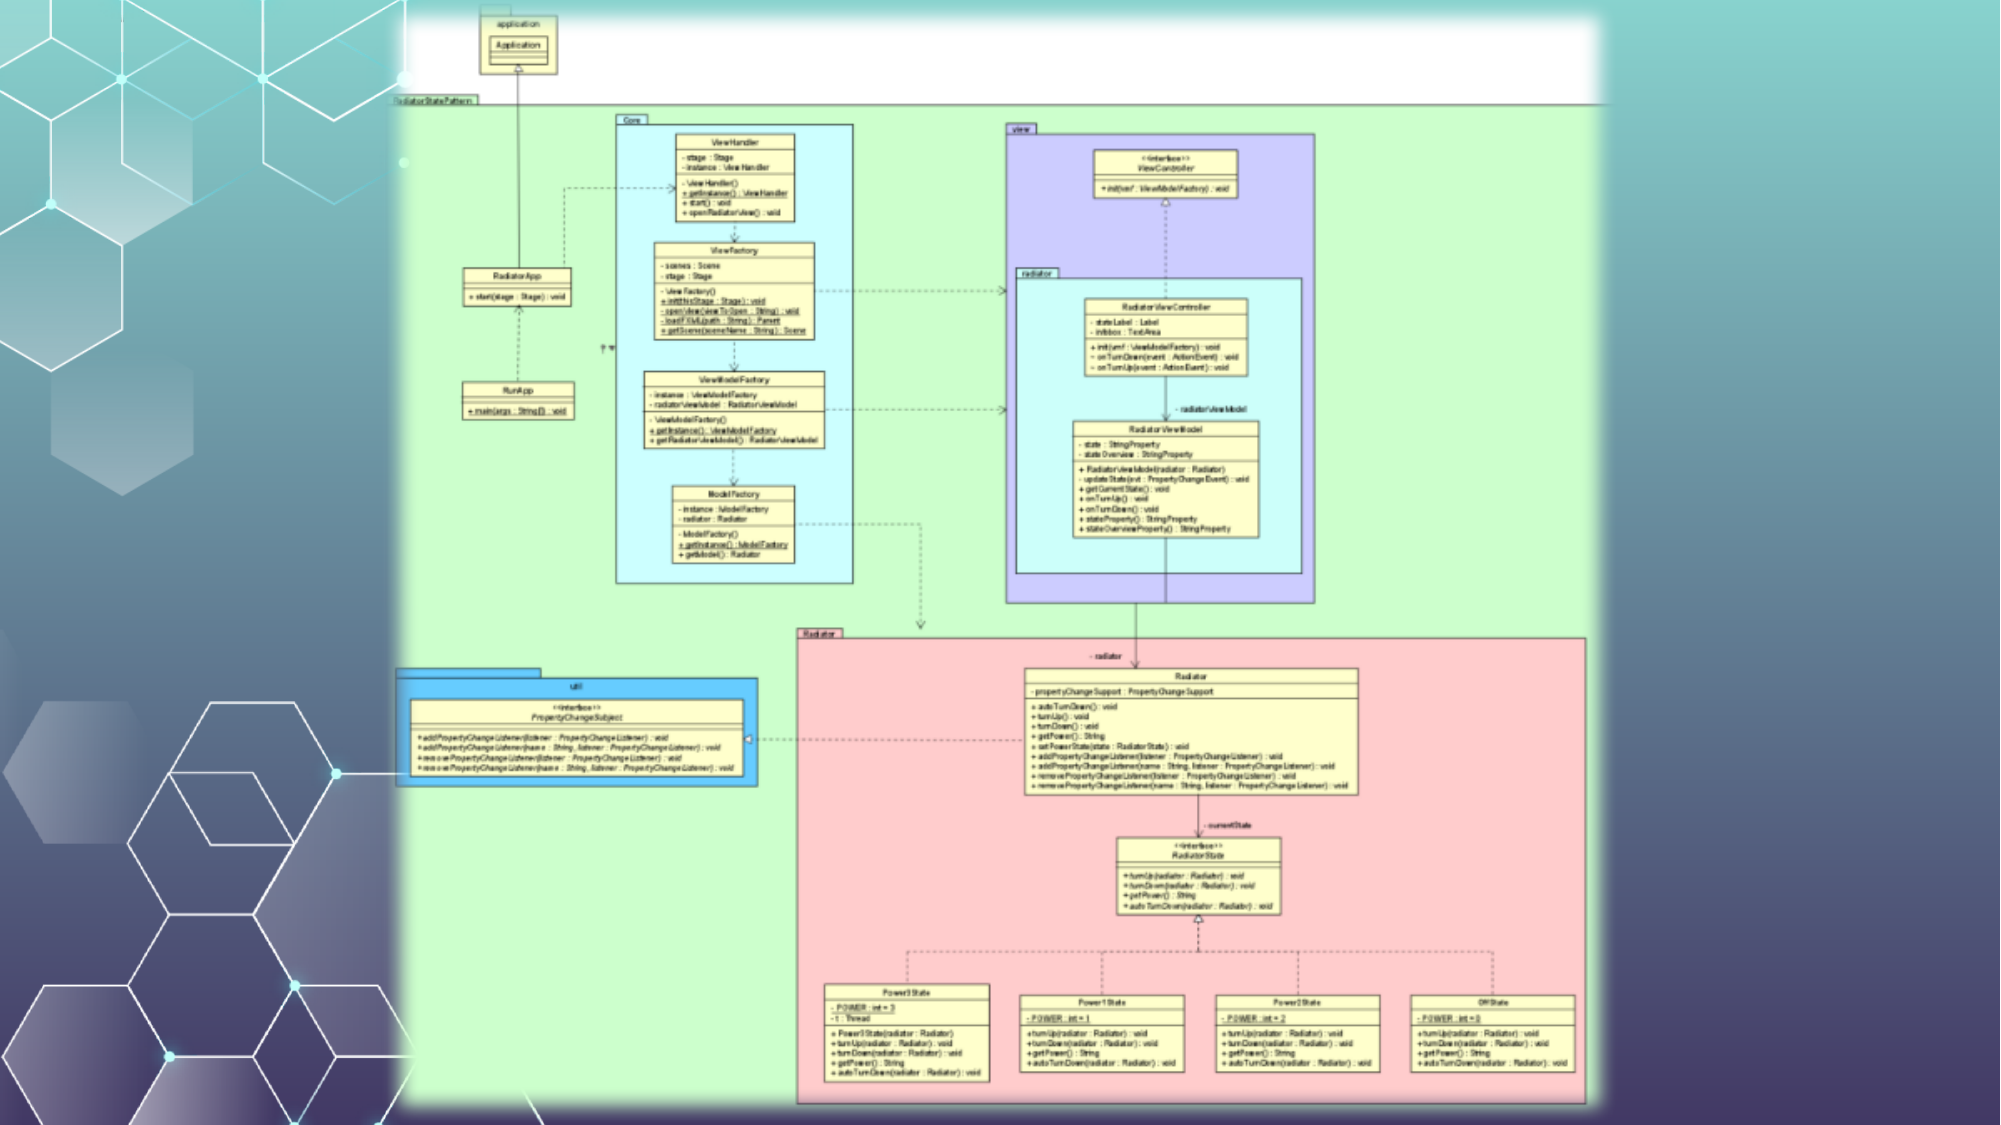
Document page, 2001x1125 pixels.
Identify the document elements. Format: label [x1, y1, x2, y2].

picture [0, 0, 1618, 1125]
